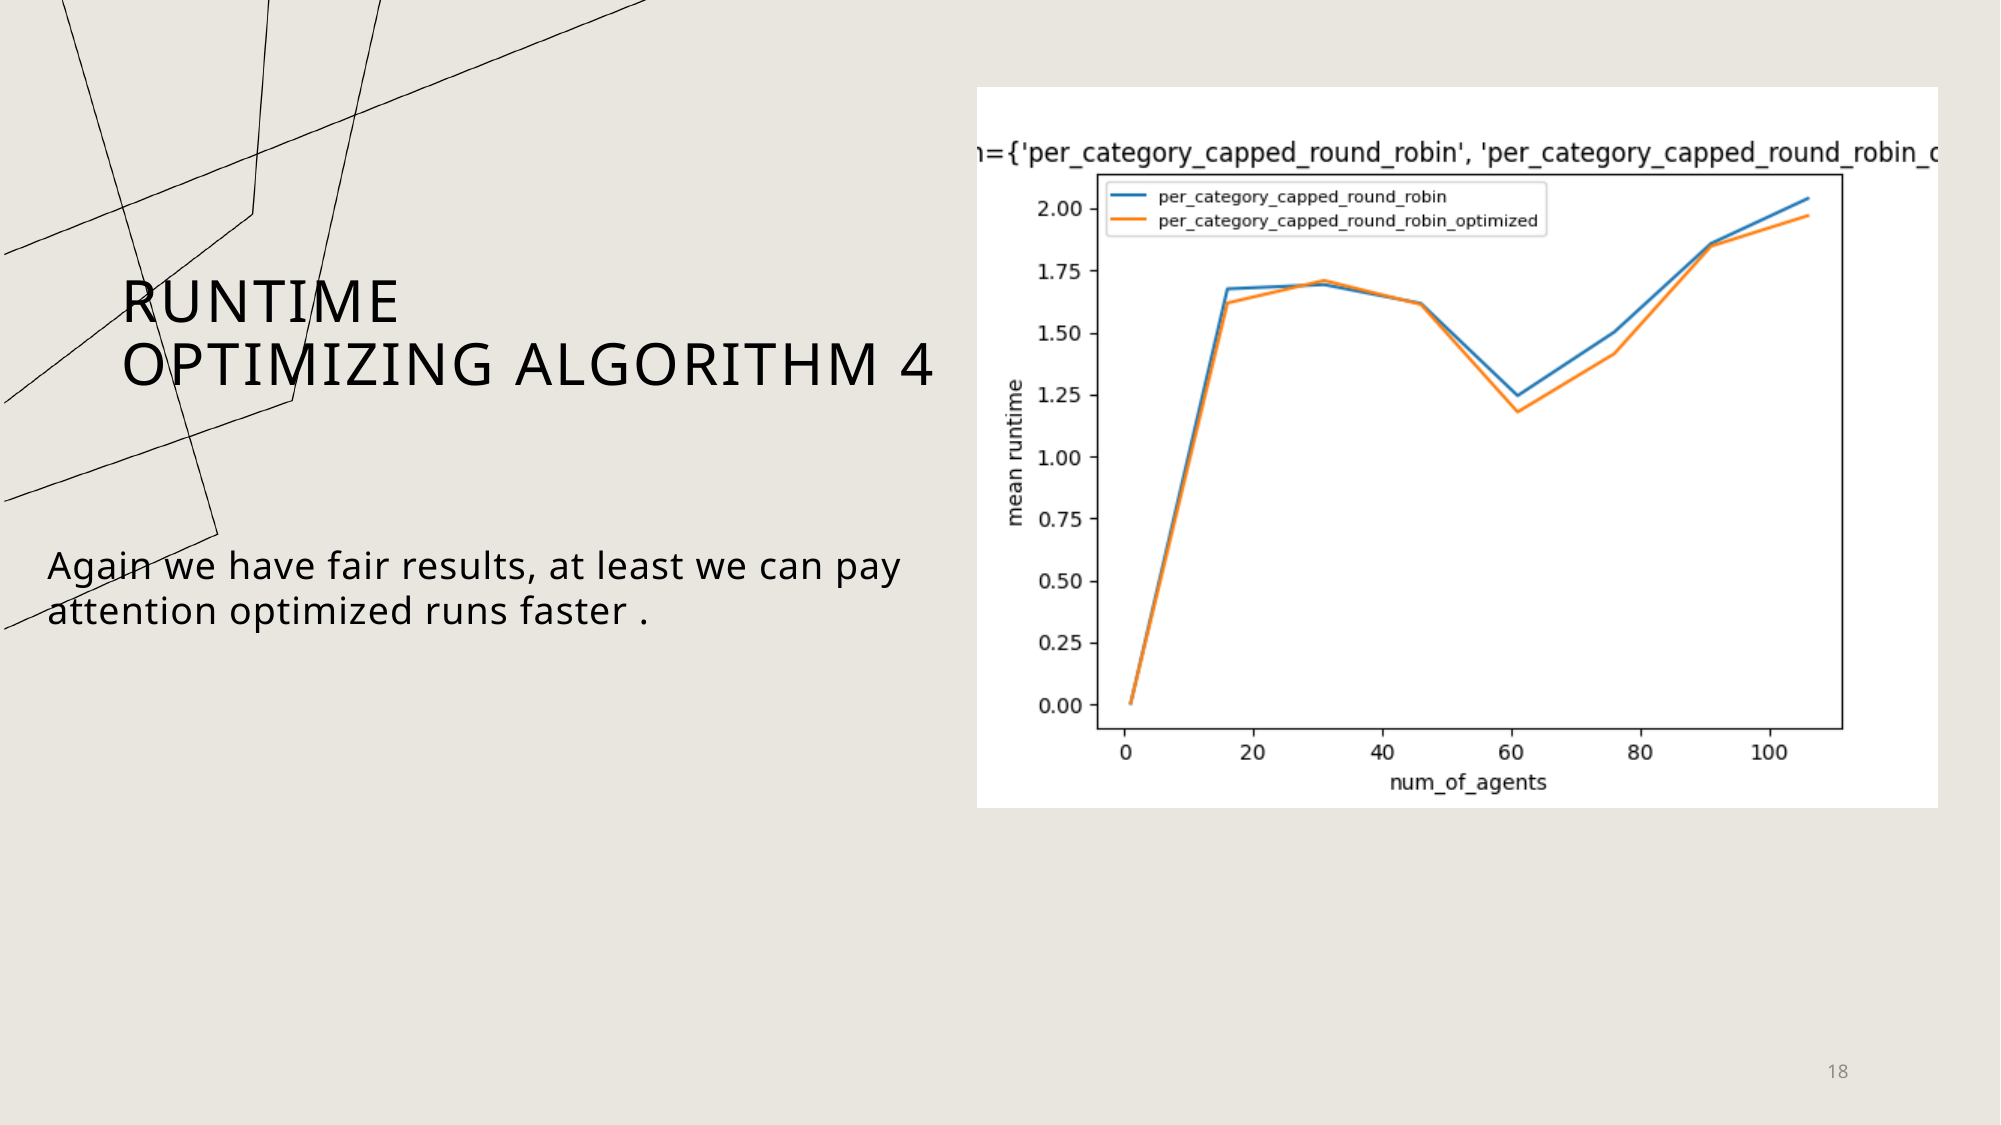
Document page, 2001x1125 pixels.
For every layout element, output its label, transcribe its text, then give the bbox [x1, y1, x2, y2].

picture [4, 0, 676, 642]
picture [977, 87, 1938, 808]
list Again we have fair results, at least we can pay attention optimized runs faster . [32, 542, 941, 1073]
title Runtime optimizing algorithm 4 [106, 113, 977, 406]
slide_number 18 [1701, 1042, 1864, 1103]
